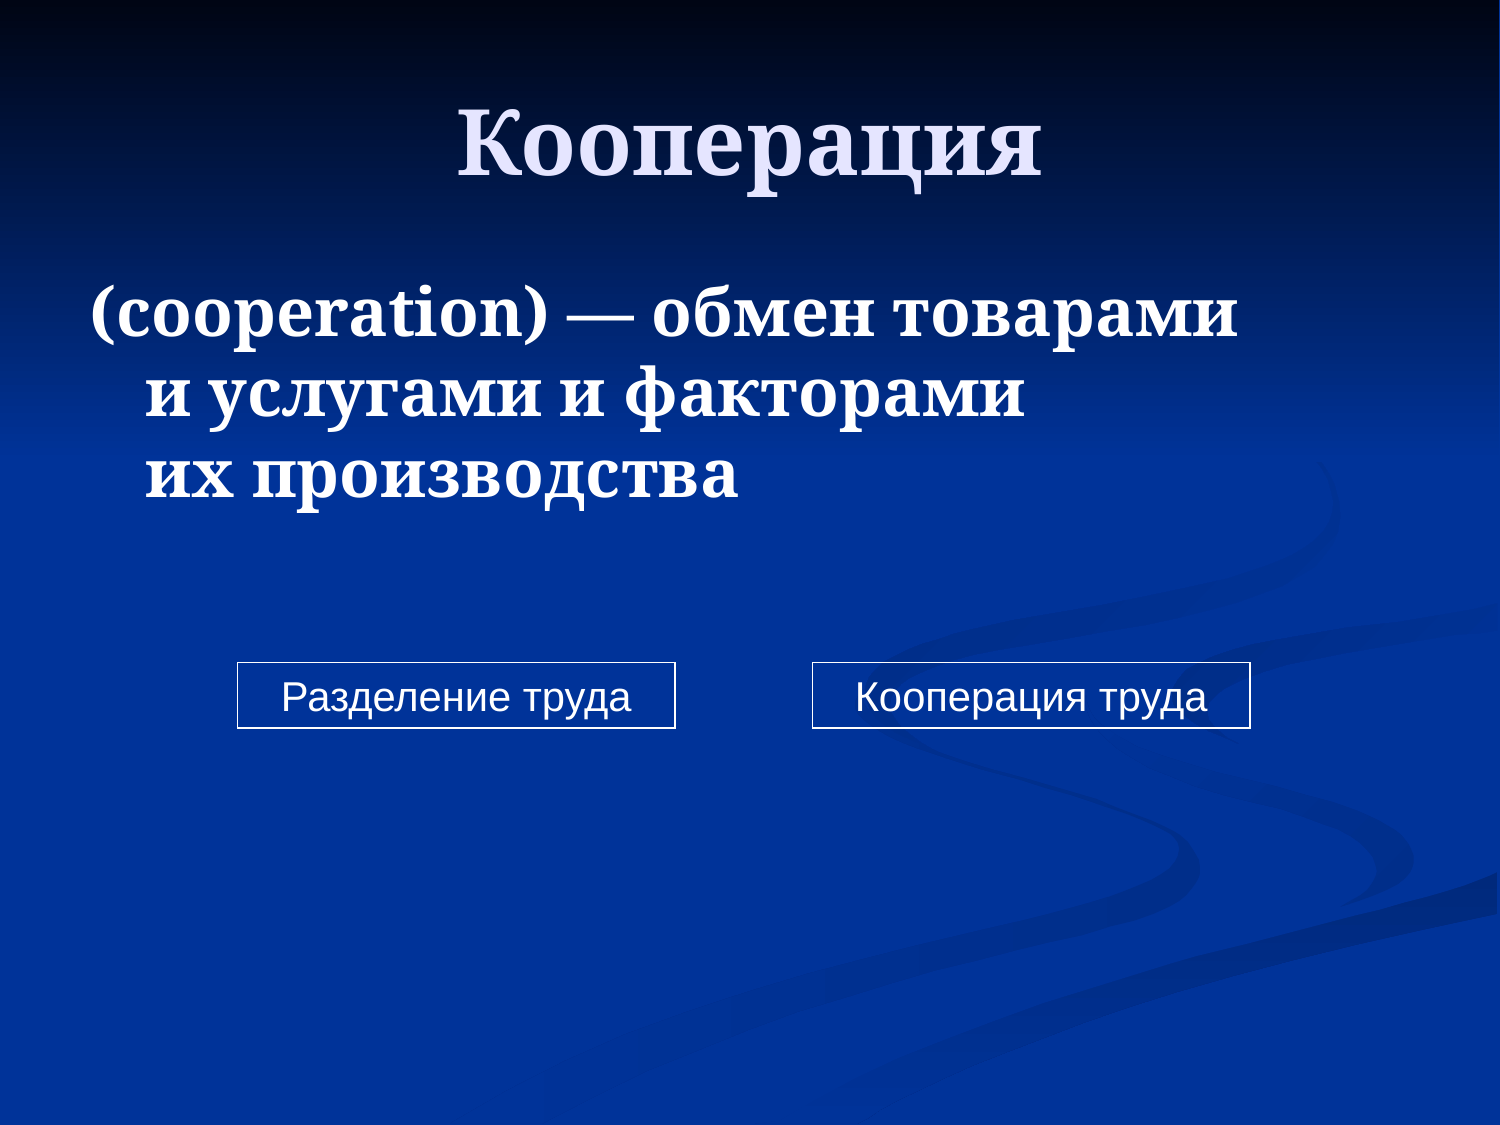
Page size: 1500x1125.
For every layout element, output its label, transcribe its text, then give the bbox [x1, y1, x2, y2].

text_box Разделение труда [237, 662, 675, 728]
text_box (cooperation) — обмен товарами и услугами и факторами их производства [74, 262, 1425, 1038]
text_box Кооперация [74, 45, 1425, 233]
text_box Кооперация труда [812, 662, 1250, 728]
